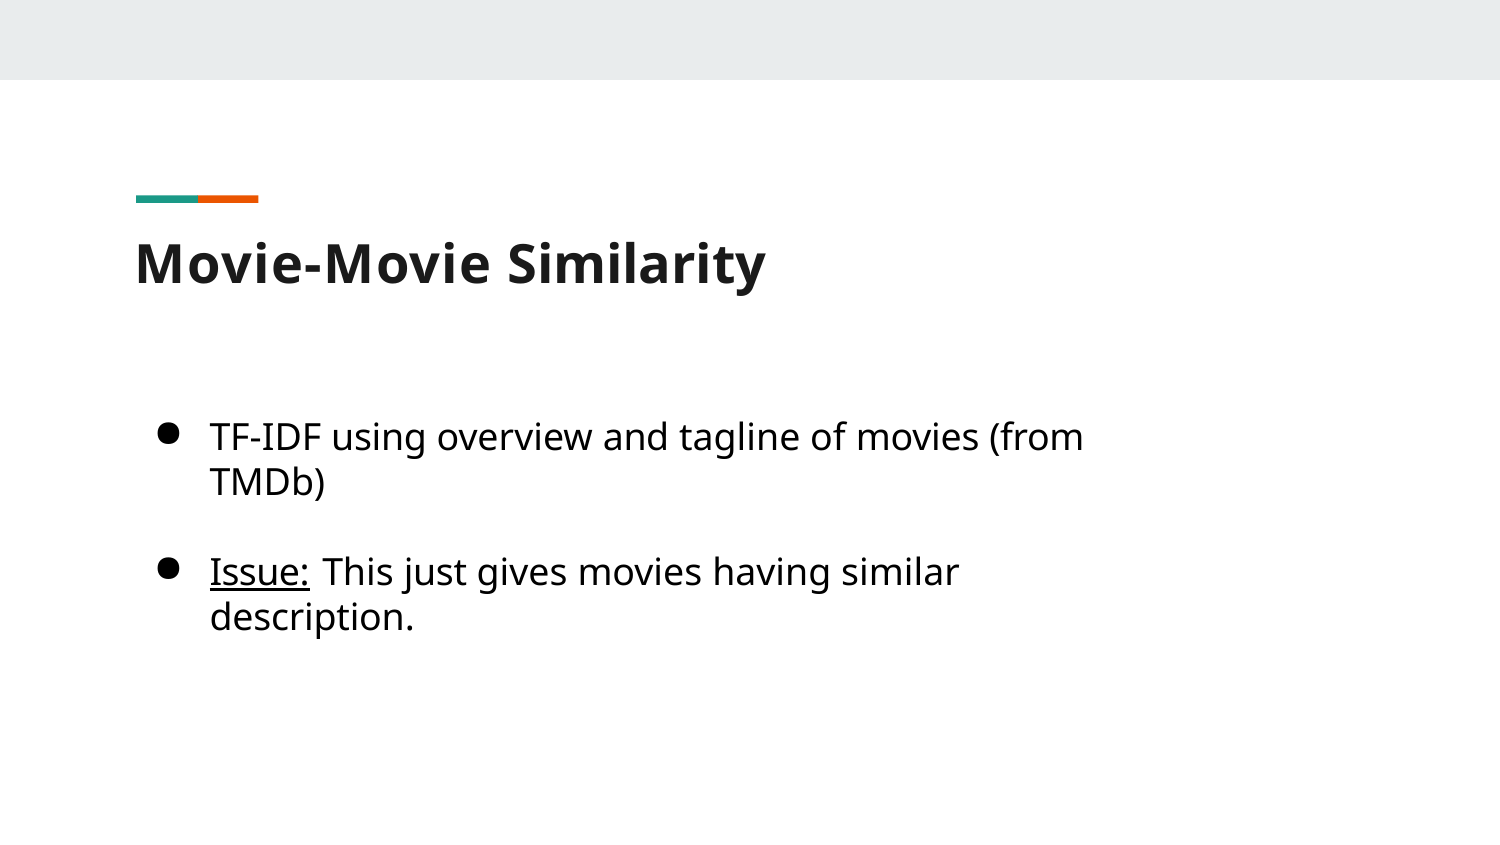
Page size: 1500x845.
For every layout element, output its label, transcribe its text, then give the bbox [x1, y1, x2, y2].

text_box TF-IDF using overview and tagline of movies (from TMDb) Issue: This just gives movies having similar description. [151, 410, 1156, 638]
title Movie-Movie Similarity [132, 227, 1008, 371]
